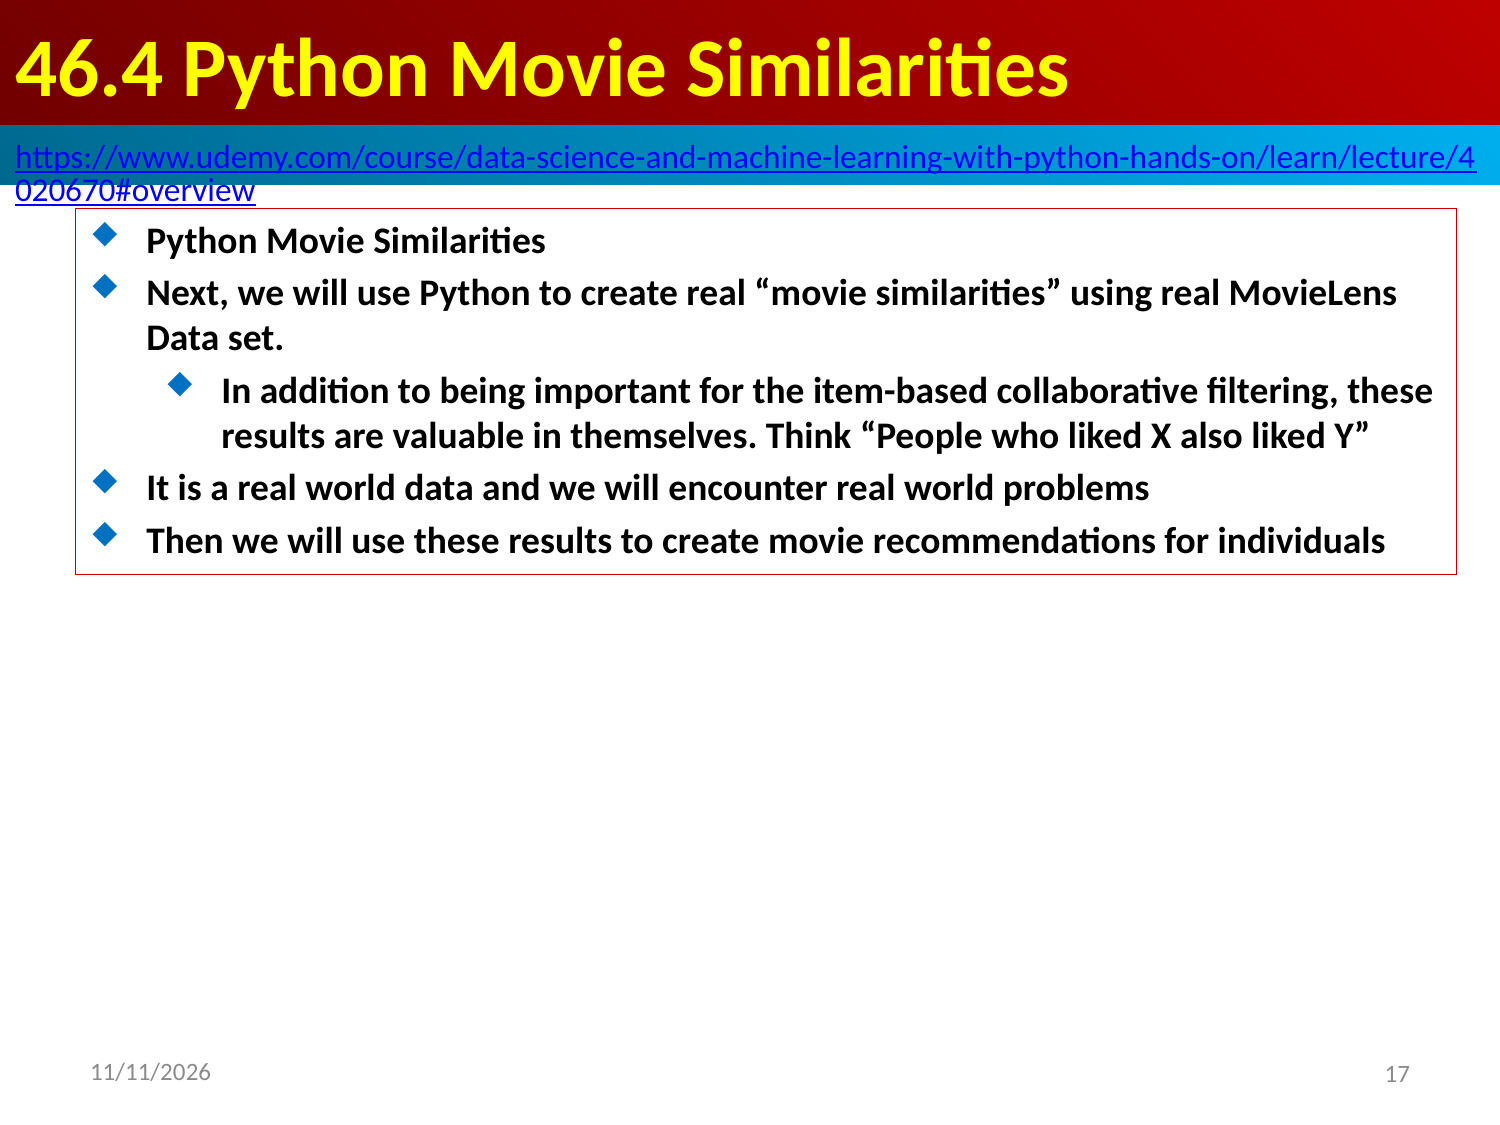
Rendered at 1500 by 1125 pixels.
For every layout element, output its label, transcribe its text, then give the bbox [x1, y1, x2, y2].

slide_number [75, 1040, 425, 1101]
text_box https://www.udemy.com/course/data-science-and-machine-learning-with-python-hands-on/learn/lecture/4020670#overview [0, 125, 1500, 185]
title 46.4 Python Movie Similarities [0, 0, 1500, 125]
subtitle Python Movie Similarities Next, we will use Python to create real “movie similarities” using real MovieLens Data set. In addition to being important for the item-based collaborative filtering, these results are valuable in themselves. Think “People who liked X also liked Y” It is a real world data and we will encounter real world problems Then we will use these results to create movie recommendations for individuals [75, 208, 1457, 575]
slide_number 17 [1074, 1042, 1425, 1103]
